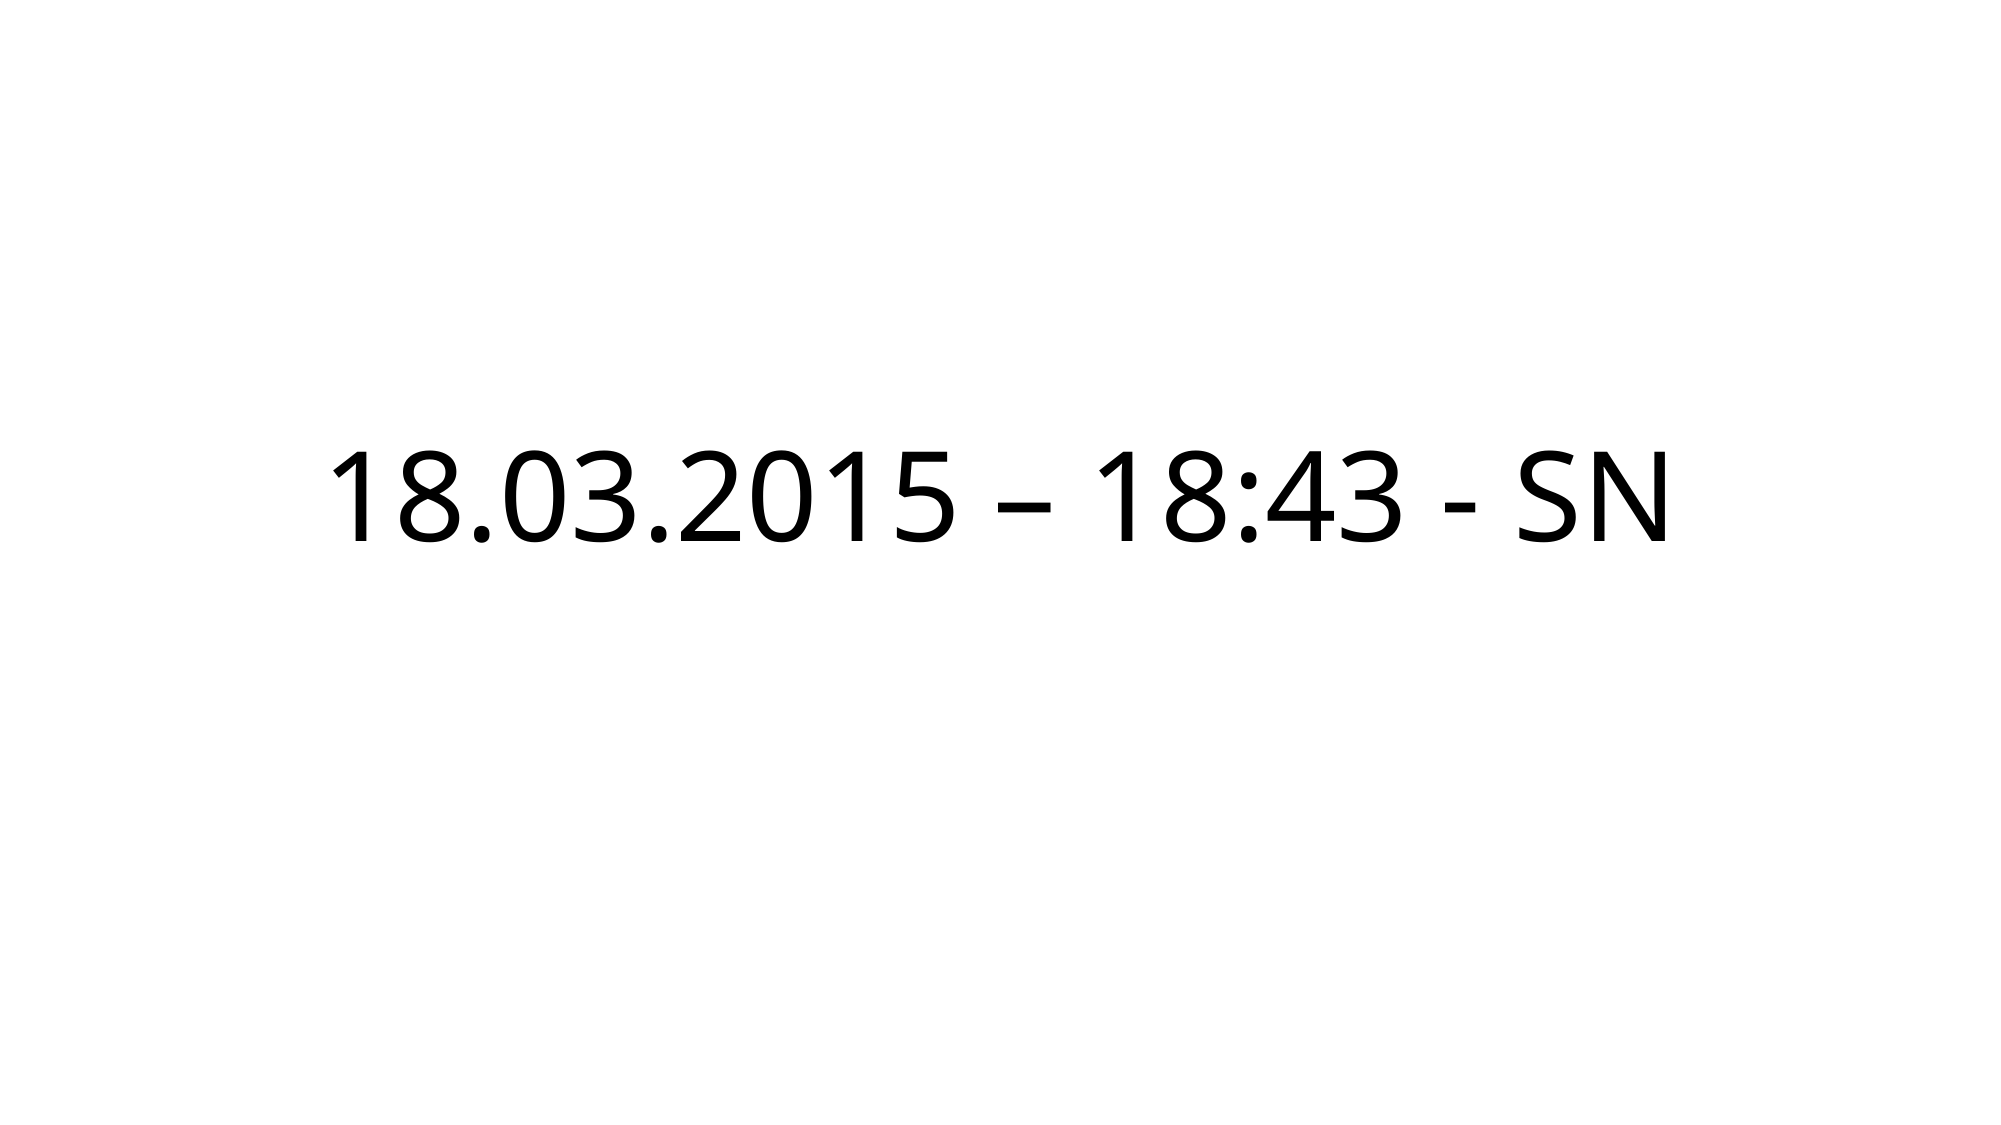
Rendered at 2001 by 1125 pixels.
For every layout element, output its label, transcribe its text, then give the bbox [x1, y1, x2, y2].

title 18.03.2015 – 18:43 - SN [249, 184, 1750, 576]
